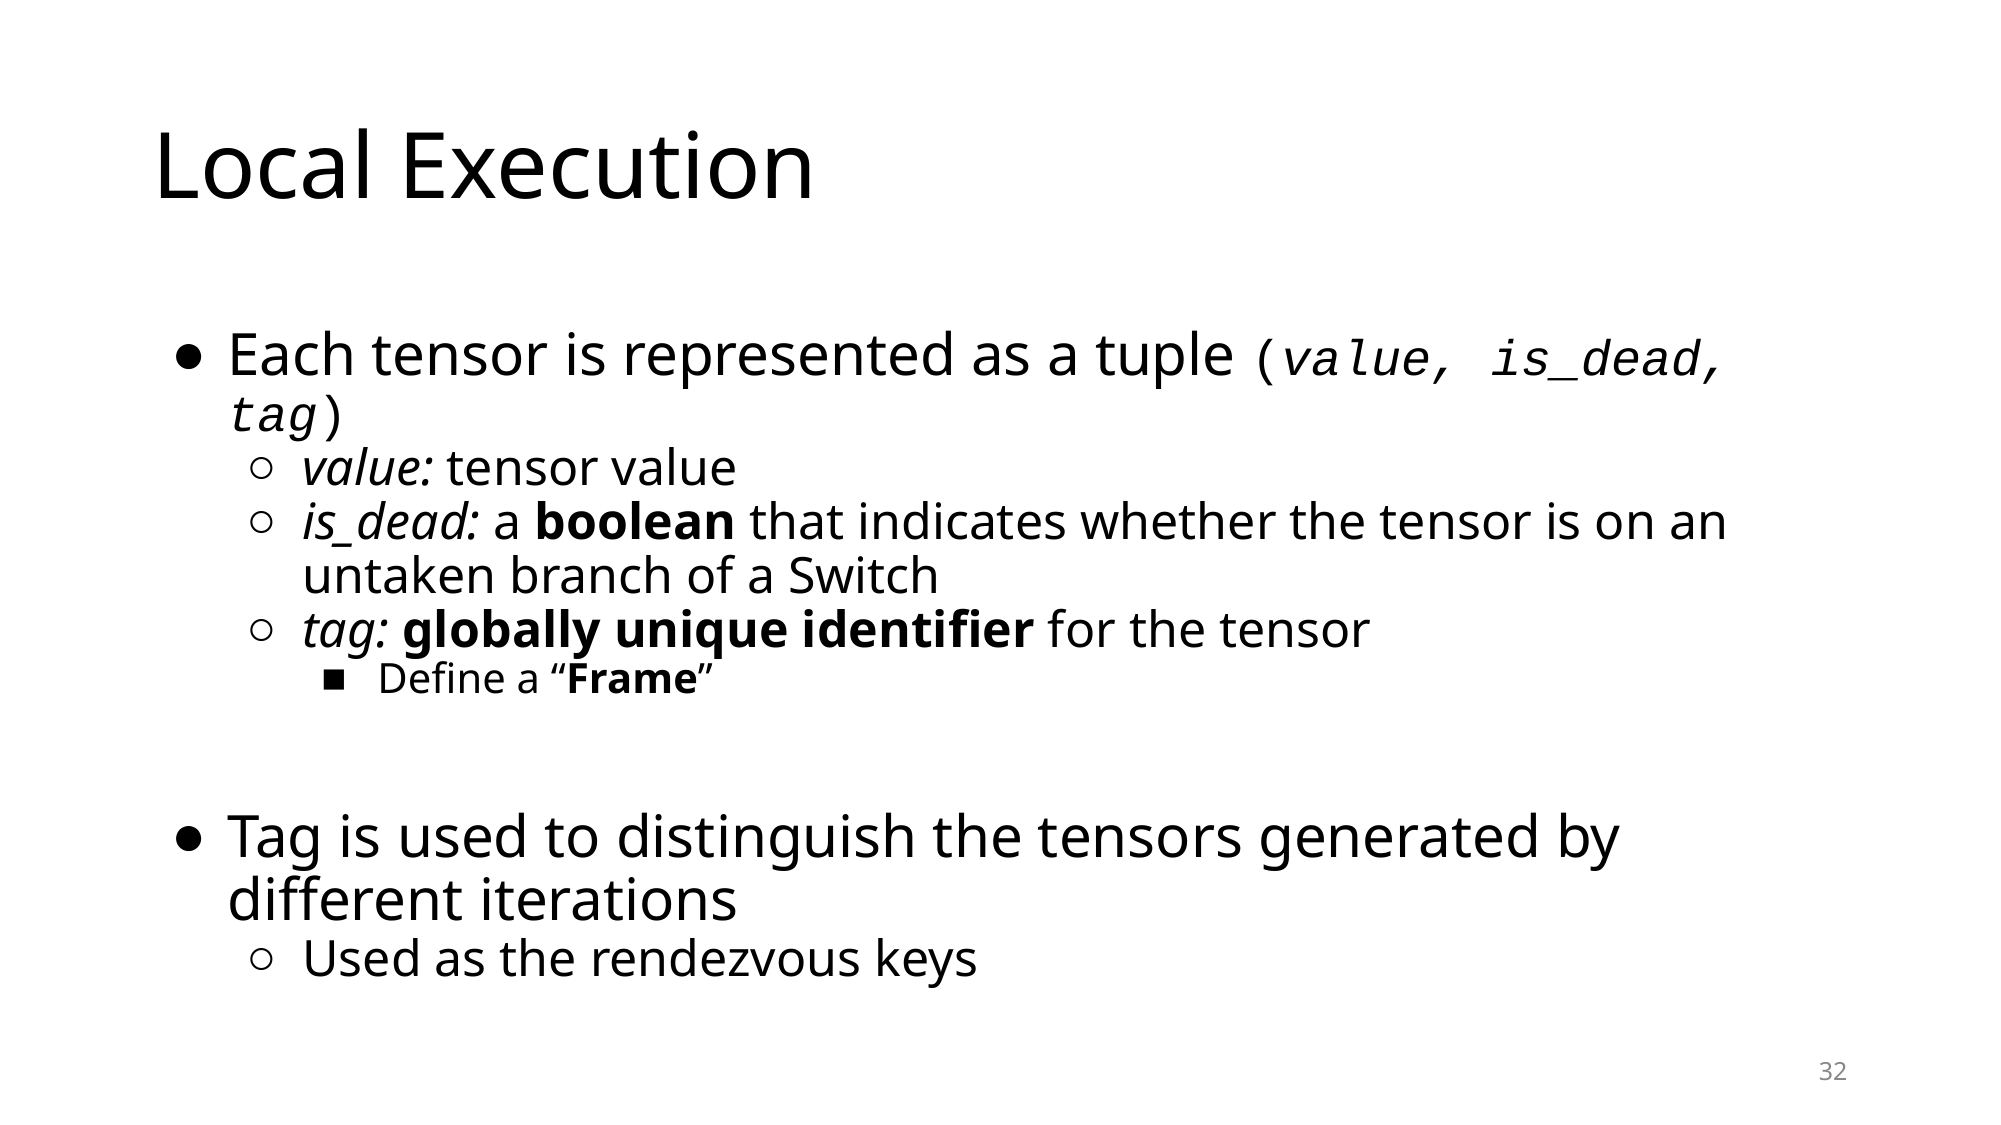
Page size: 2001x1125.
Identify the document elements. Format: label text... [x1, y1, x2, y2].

title Local Execution [137, 59, 1863, 278]
slide_number 32 [1412, 1042, 1863, 1103]
list Each tensor is represented as a tuple (value, is_dead, tag) value: tensor value is_dead: a boolean that indicates whether the tensor is on an untaken branch of a Switch tag: globally unique identifier for the tensor Define a “Frame” Tag is used to distinguish the tensors generated by different iterations Used as the rendezvous keys [137, 299, 1863, 1014]
